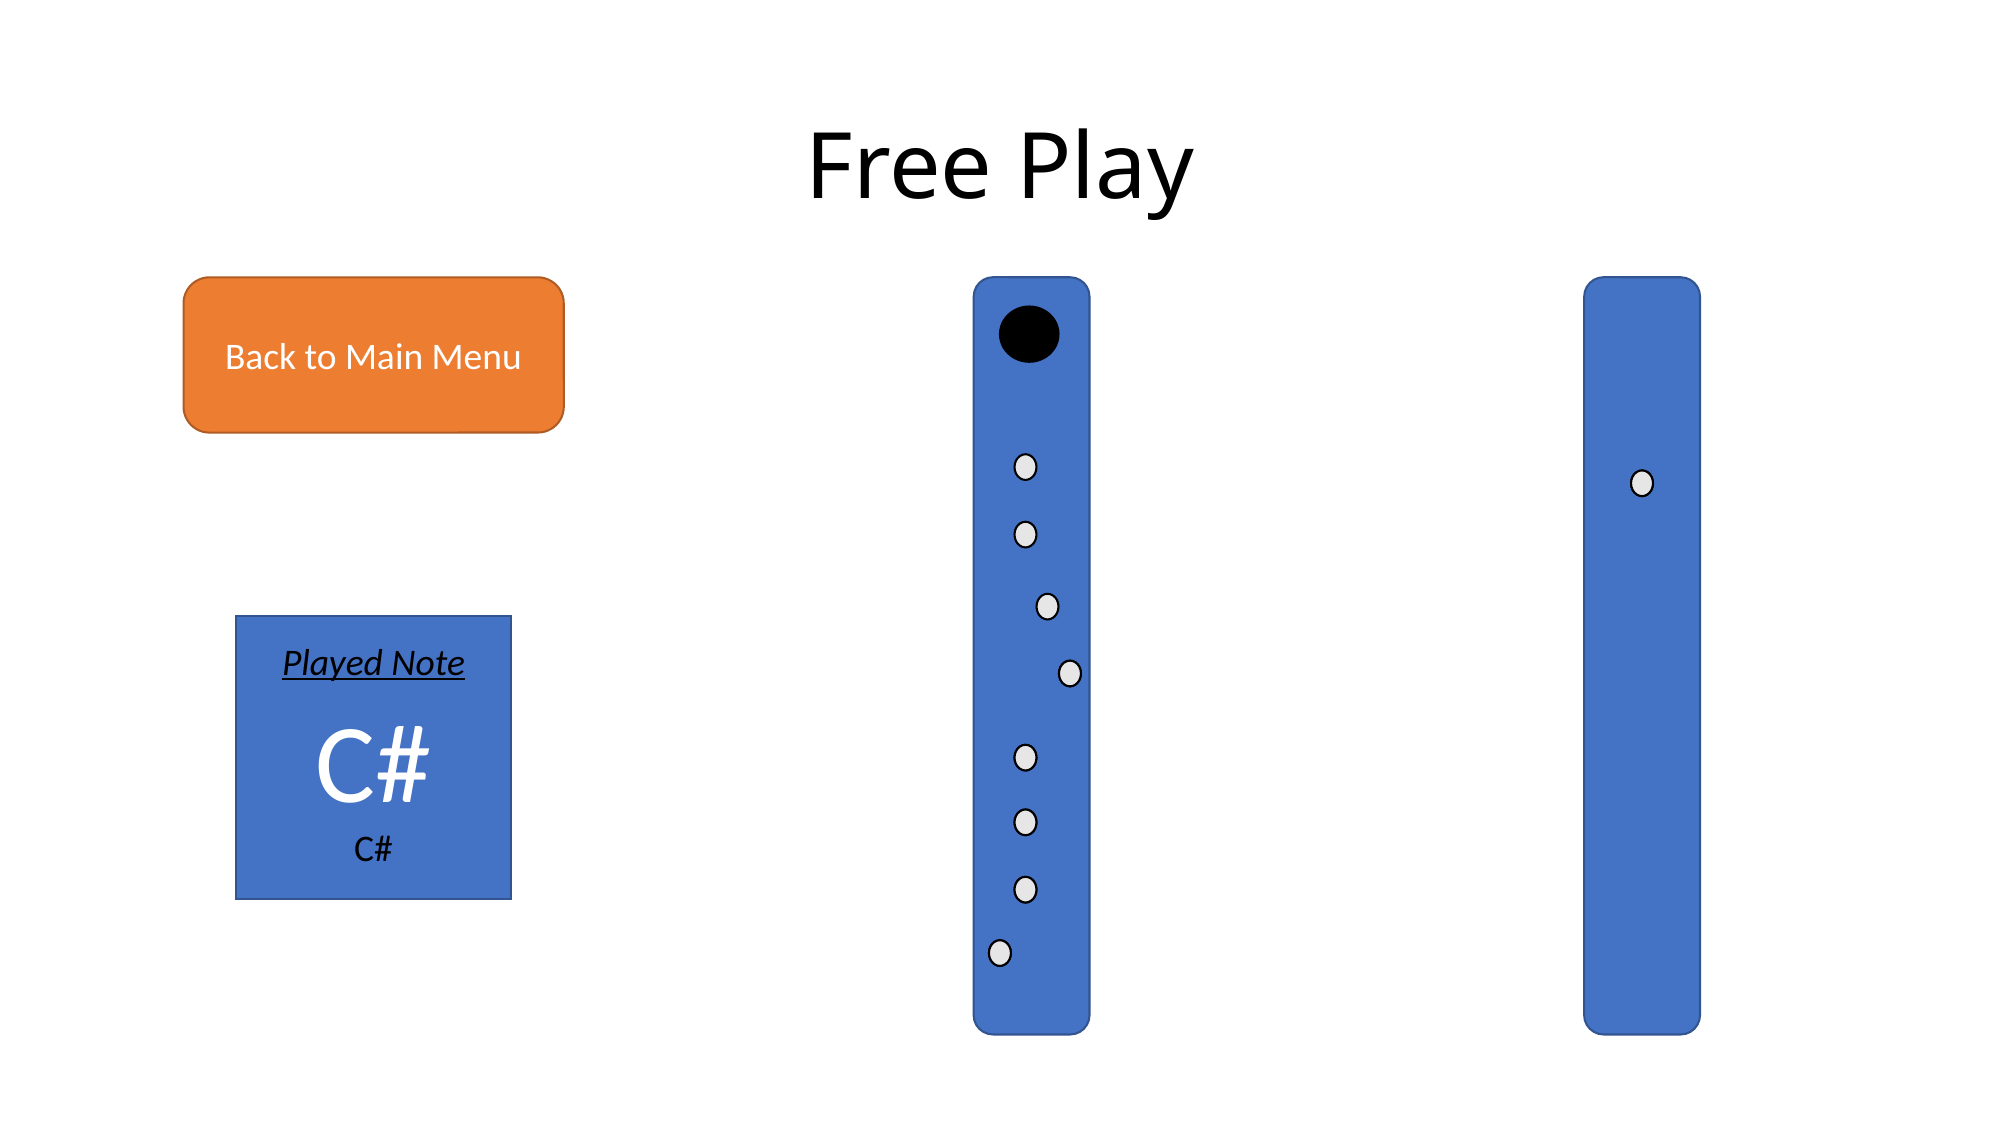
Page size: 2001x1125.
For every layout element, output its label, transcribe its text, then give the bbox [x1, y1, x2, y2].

text_box [1057, 659, 1082, 688]
text_box [987, 939, 1012, 967]
text_box Back to Main Menu [182, 276, 565, 434]
text_box [998, 305, 1060, 363]
text_box [1013, 875, 1038, 904]
text_box [972, 278, 1091, 1036]
text_box [1583, 276, 1702, 1036]
text_box [1013, 520, 1038, 549]
text_box Played Note [236, 630, 512, 691]
text_box [1013, 808, 1038, 837]
text_box C# [339, 816, 408, 876]
text_box [1013, 743, 1038, 772]
text_box [1630, 469, 1655, 498]
title Free Play [137, 59, 1863, 278]
text_box [1035, 592, 1060, 621]
text_box C# [235, 615, 512, 900]
text_box [1013, 453, 1038, 481]
